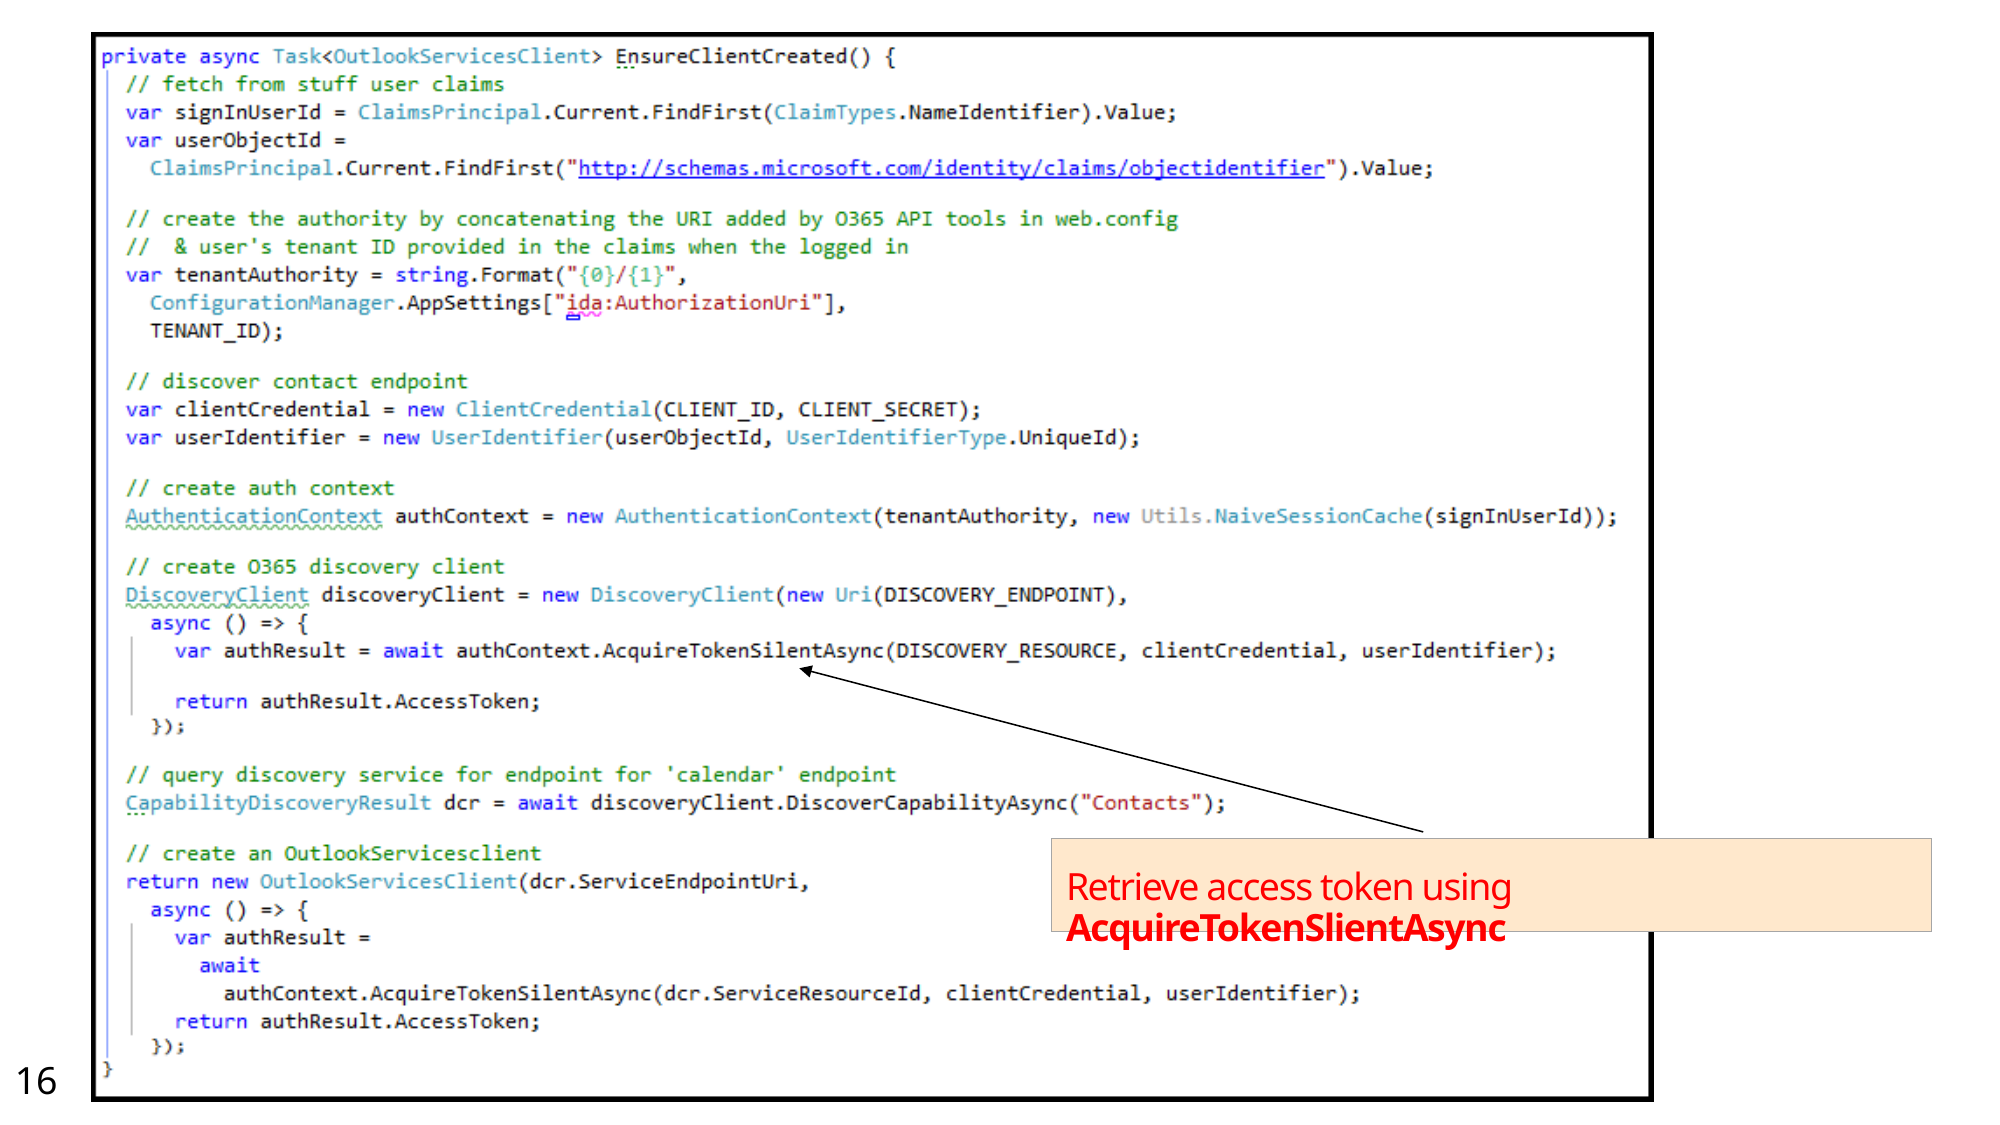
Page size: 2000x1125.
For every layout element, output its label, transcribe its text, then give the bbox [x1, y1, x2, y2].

picture [91, 31, 1655, 1102]
text_box Retrieve access token using AcquireTokenSlientAsync [1655, 838, 1932, 932]
slide_number 16 [0, 1049, 91, 1086]
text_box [799, 668, 1424, 833]
